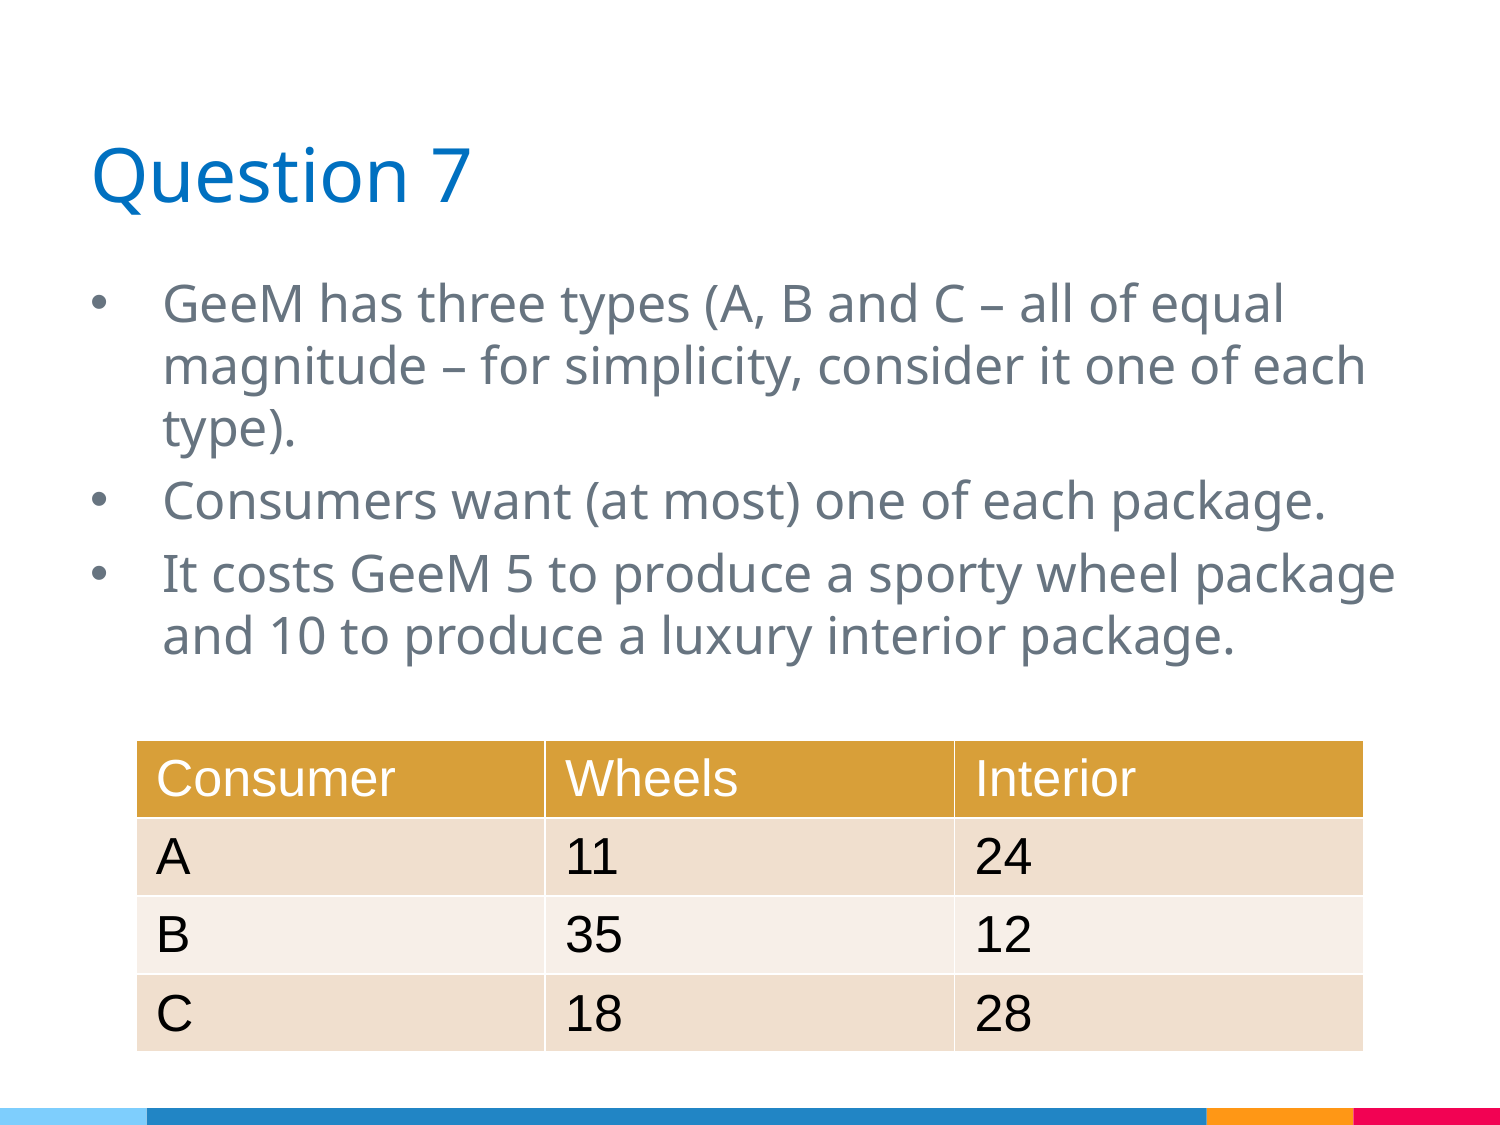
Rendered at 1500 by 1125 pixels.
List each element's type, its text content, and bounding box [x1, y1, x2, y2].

table_cell 35 [546, 897, 954, 973]
title Question 7 [75, 45, 1425, 233]
table_cell 28 [955, 975, 1363, 1051]
table_cell A [137, 819, 544, 895]
list GeeM has three types (A, B and C – all of equal magnitude – for simplicity, consider it one of each type). Consumers want (at most) one of each package. It costs GeeM 5 to produce a sporty wheel package and 10 to produce a luxury interior package. [75, 255, 1425, 740]
table_cell 11 [546, 819, 954, 895]
table_cell 18 [546, 975, 954, 1051]
table_header Interior [955, 741, 1363, 817]
table_cell 12 [955, 897, 1363, 973]
table_cell C [137, 975, 544, 1051]
table_header Consumer [137, 741, 544, 817]
table_header Wheels [546, 741, 954, 817]
table_cell B [137, 897, 544, 973]
table_cell 24 [955, 819, 1363, 895]
